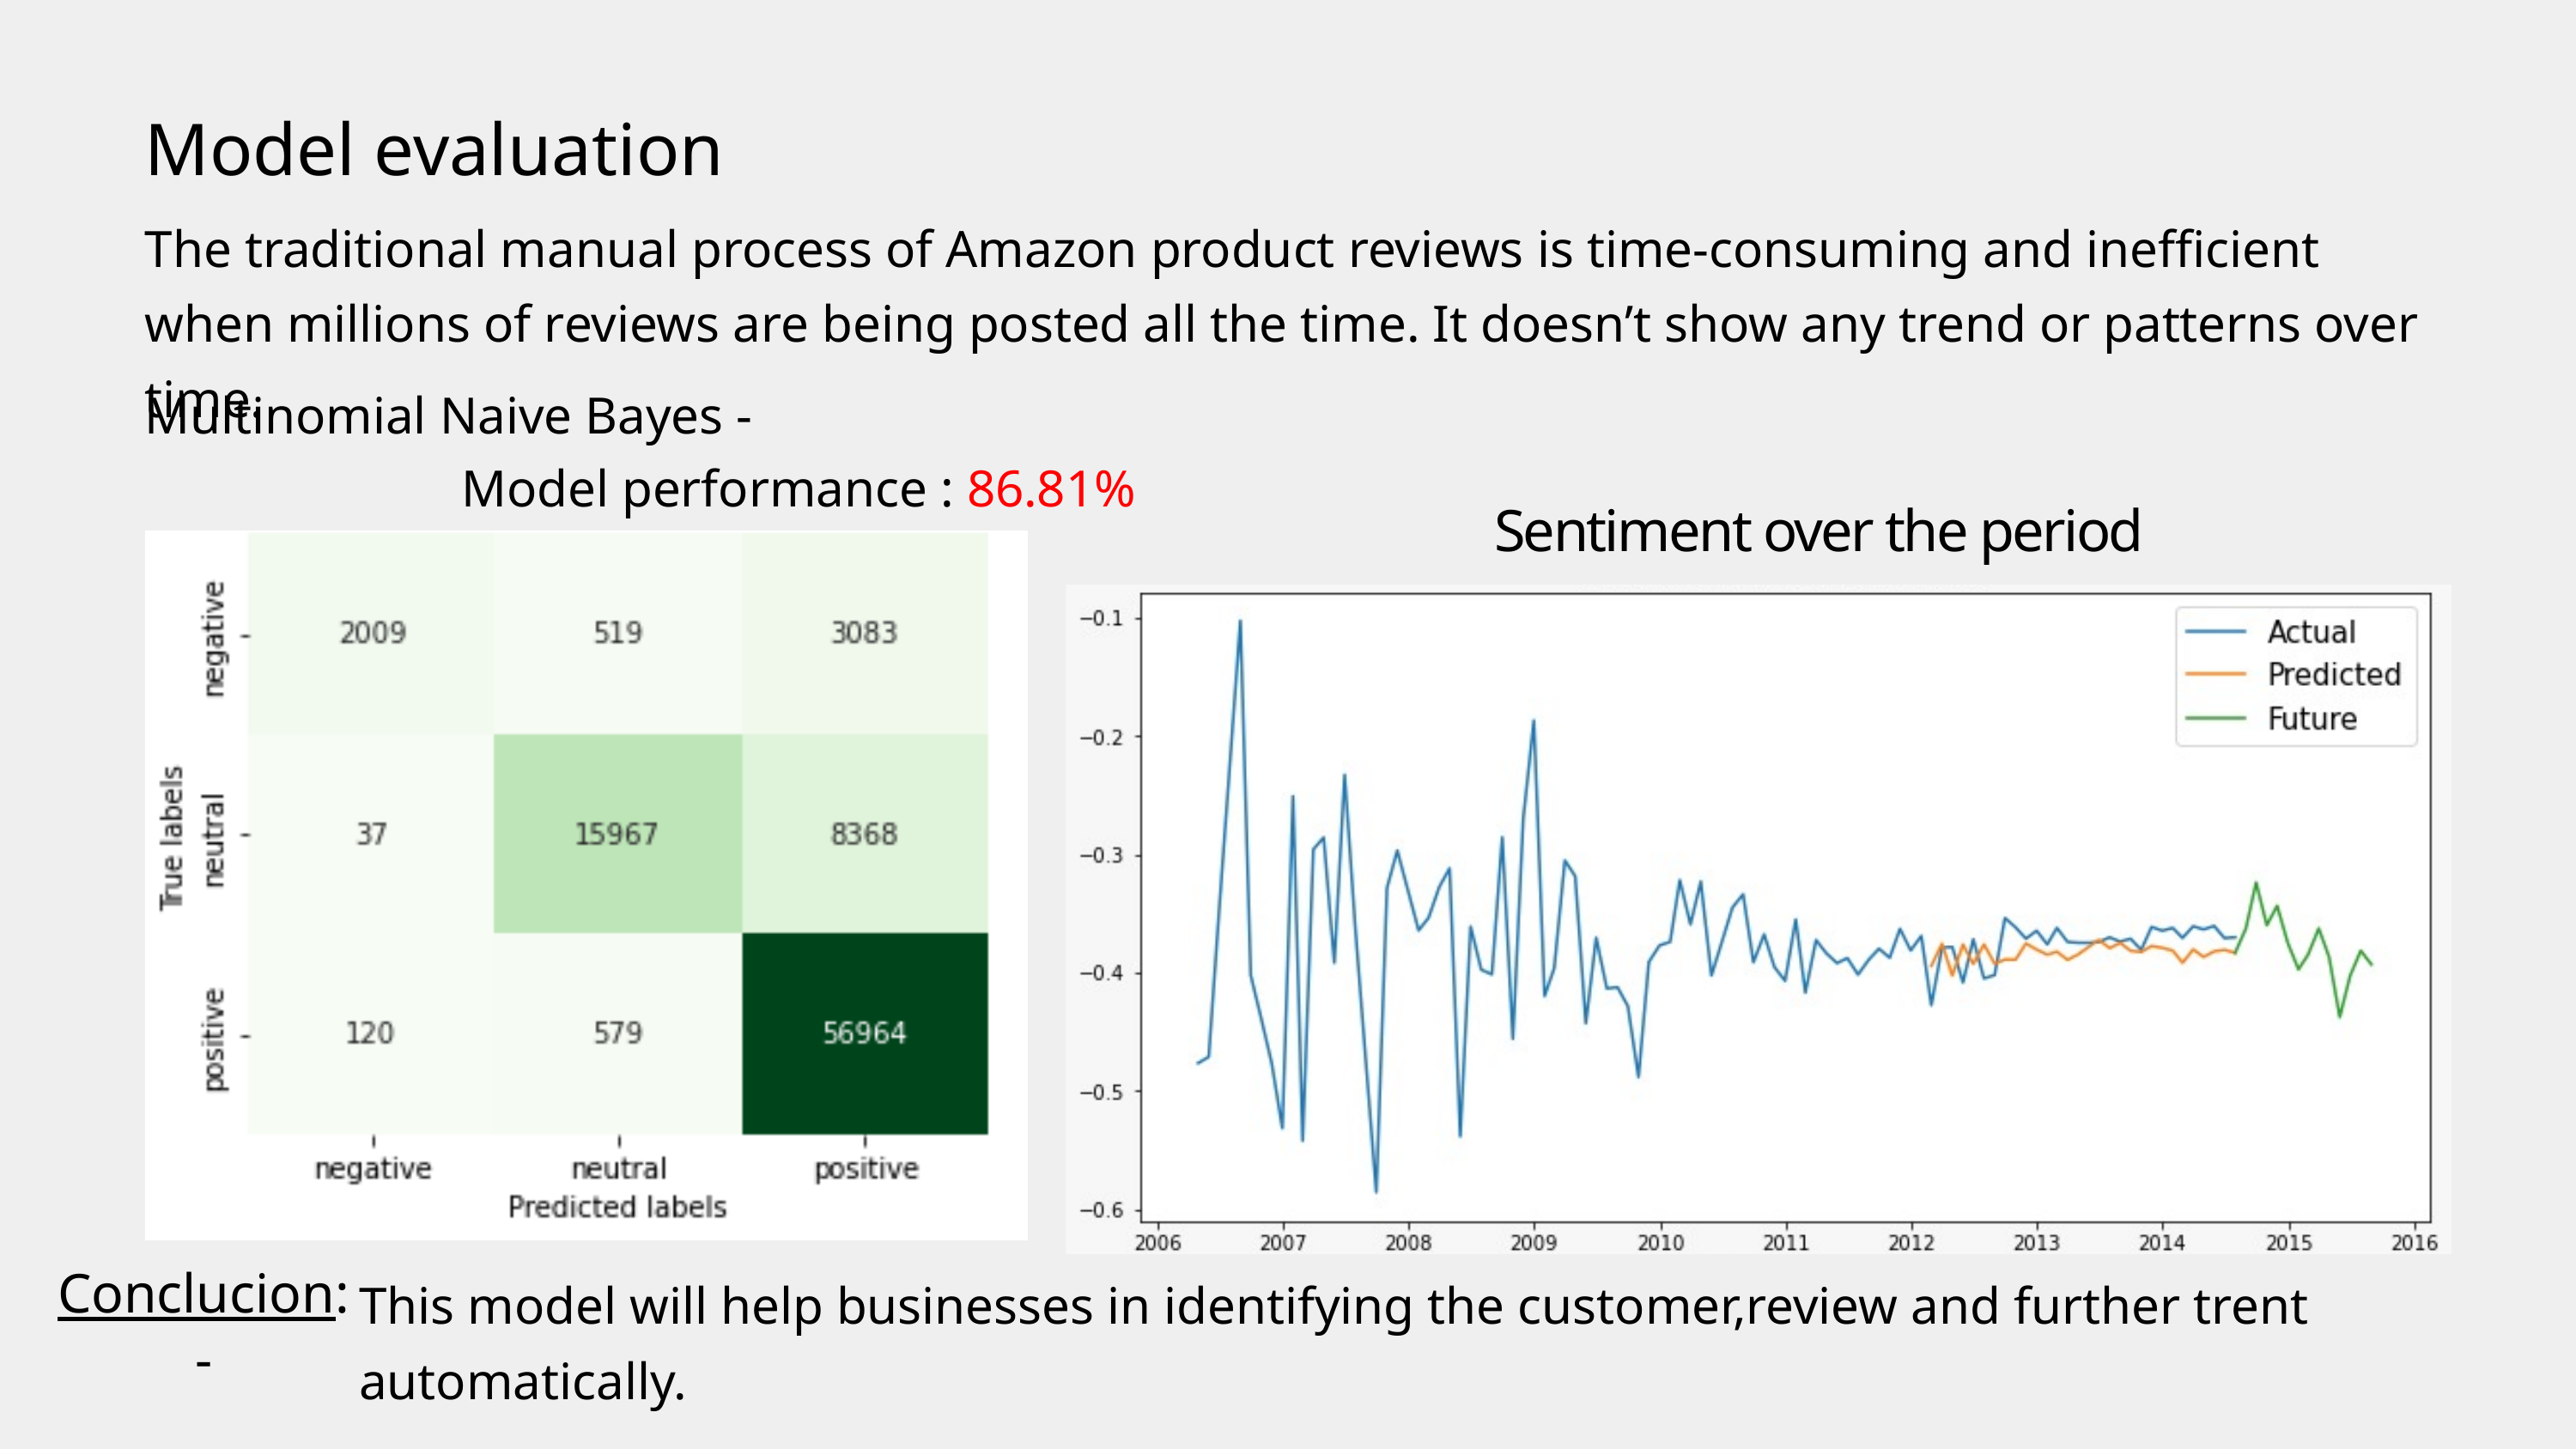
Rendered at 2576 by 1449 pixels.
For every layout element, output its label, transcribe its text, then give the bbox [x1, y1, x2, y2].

text_box This model will help businesses in identifying the customer,review and further trent automatically. [359, 1259, 2501, 1410]
text_box Sentiment over the period [1494, 494, 2300, 564]
text_box The traditional manual process of Amazon product reviews is time-consuming and inefficient when millions of reviews are being posted all the time. It doesn’t show any trend or patterns over time. [144, 202, 2451, 428]
text_box Model performance : 86.81% [461, 441, 1149, 518]
text_box Multinomial Naive Bayes - [144, 428, 905, 445]
picture [1066, 584, 2452, 1254]
picture [144, 530, 1029, 1240]
text_box Model evaluation [144, 118, 2211, 191]
text_box Conclucion:- [53, 1257, 355, 1390]
